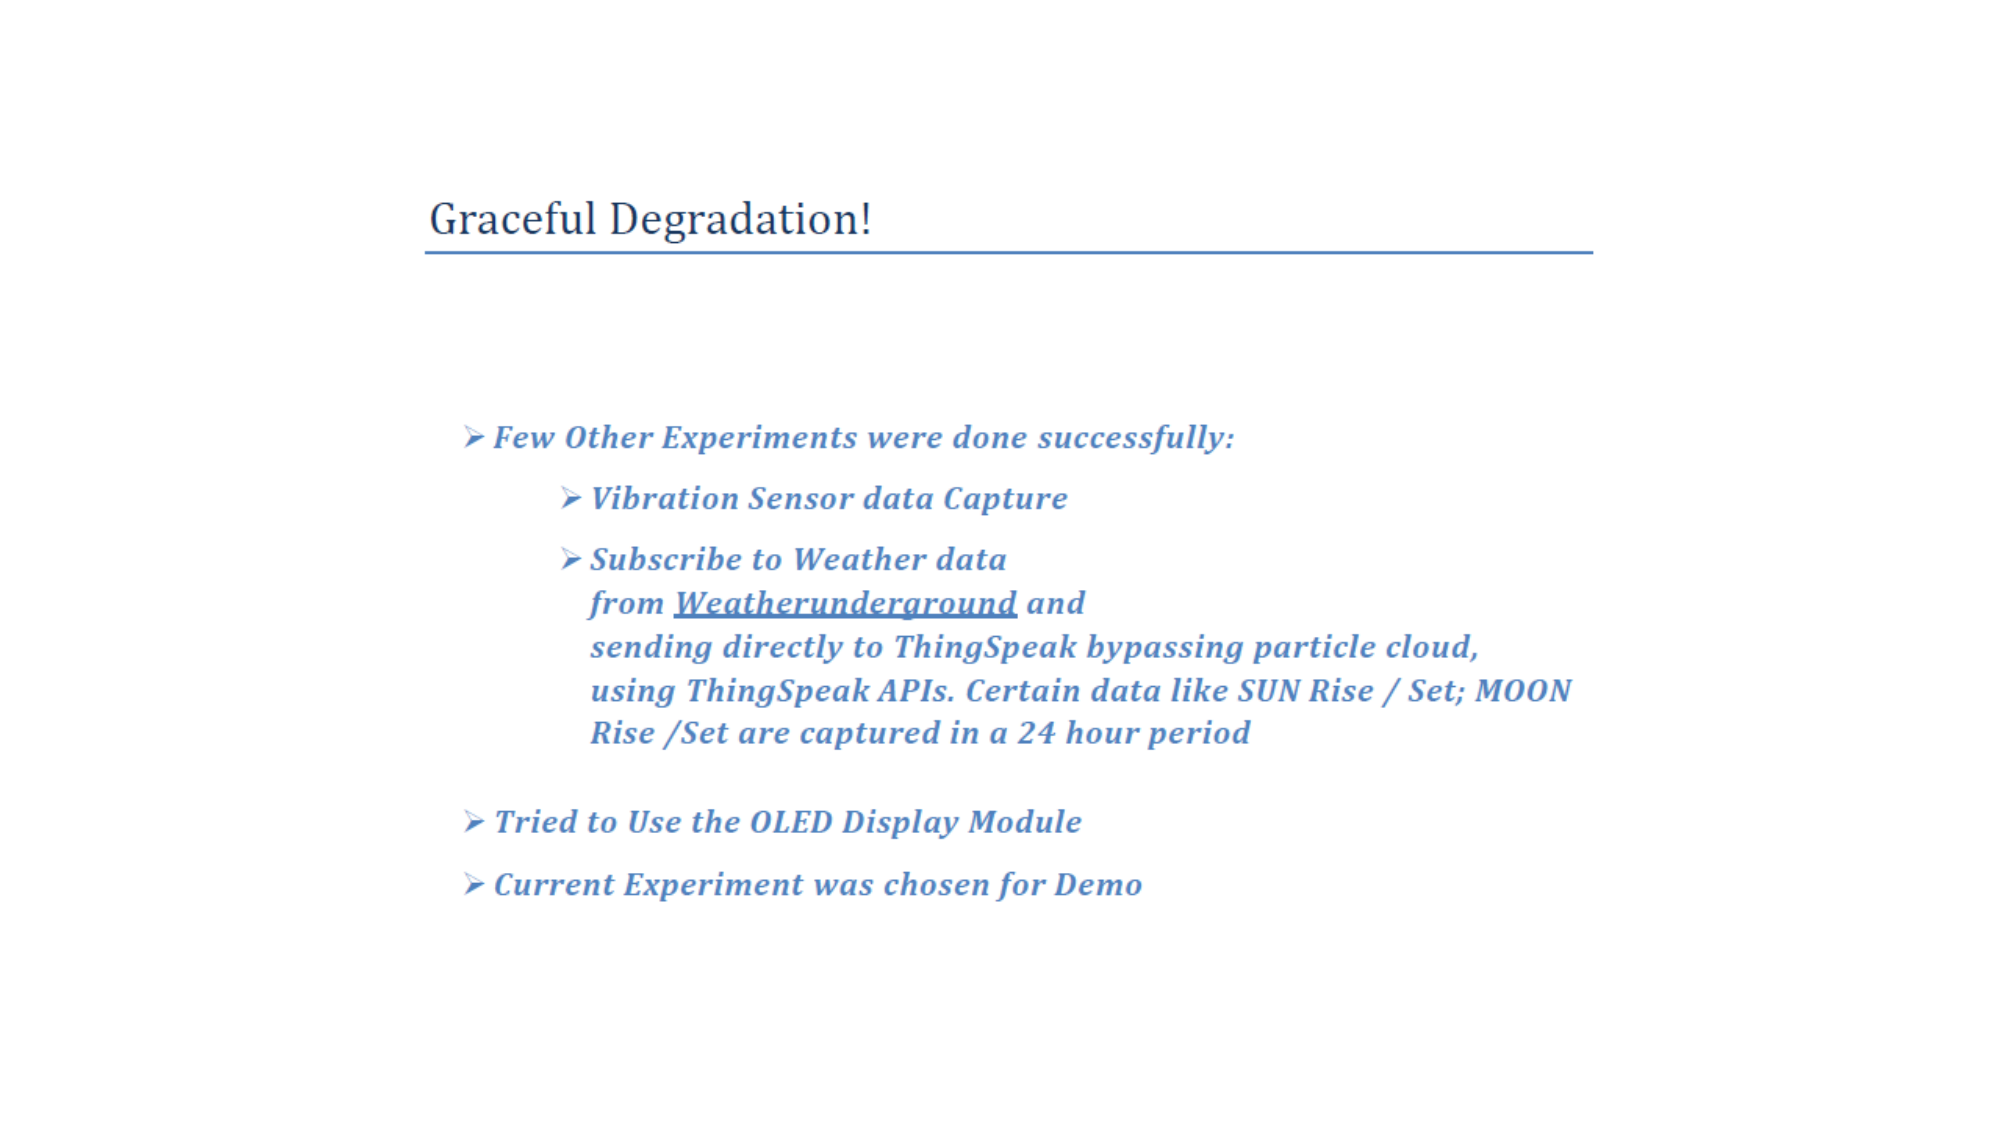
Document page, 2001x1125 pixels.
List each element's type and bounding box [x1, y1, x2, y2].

picture [311, 81, 1689, 1044]
